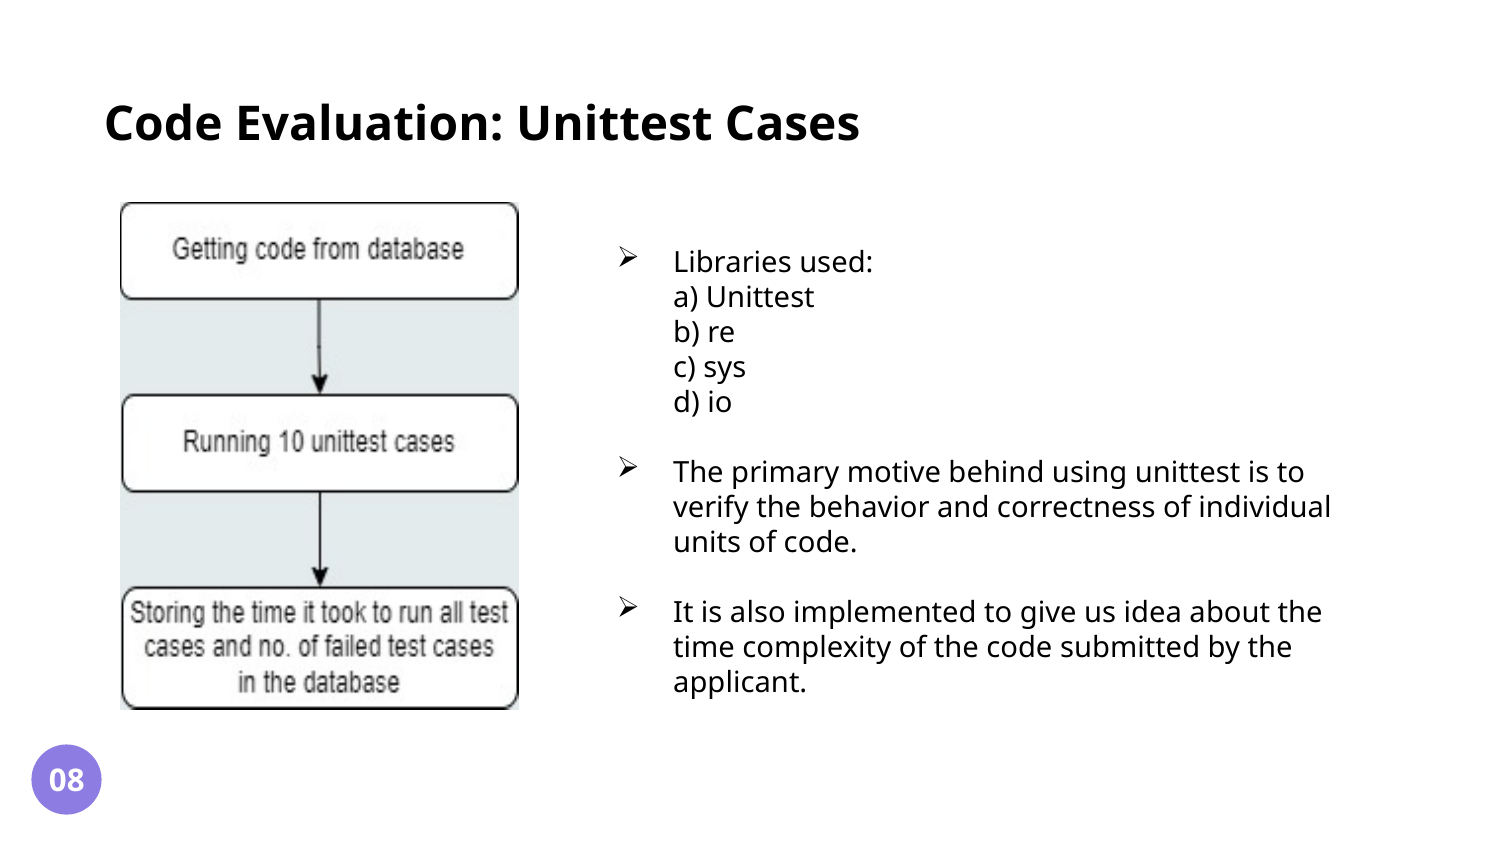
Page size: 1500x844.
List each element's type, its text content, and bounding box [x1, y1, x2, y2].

text_box [44, 744, 89, 752]
picture [120, 202, 519, 710]
text_box Libraries used: a) Unittest b) re c) sys d) io The primary motive behind using unittest is to verify the behavior and correctness of individual units of code. It is also implemented to give us idea about the time complexity of the code submitted by the applicant. [601, 235, 1374, 706]
text_box Code Evaluation: Unittest Cases [88, 84, 1115, 158]
text_box 08 [9, 752, 125, 805]
text_box [42, 805, 91, 815]
